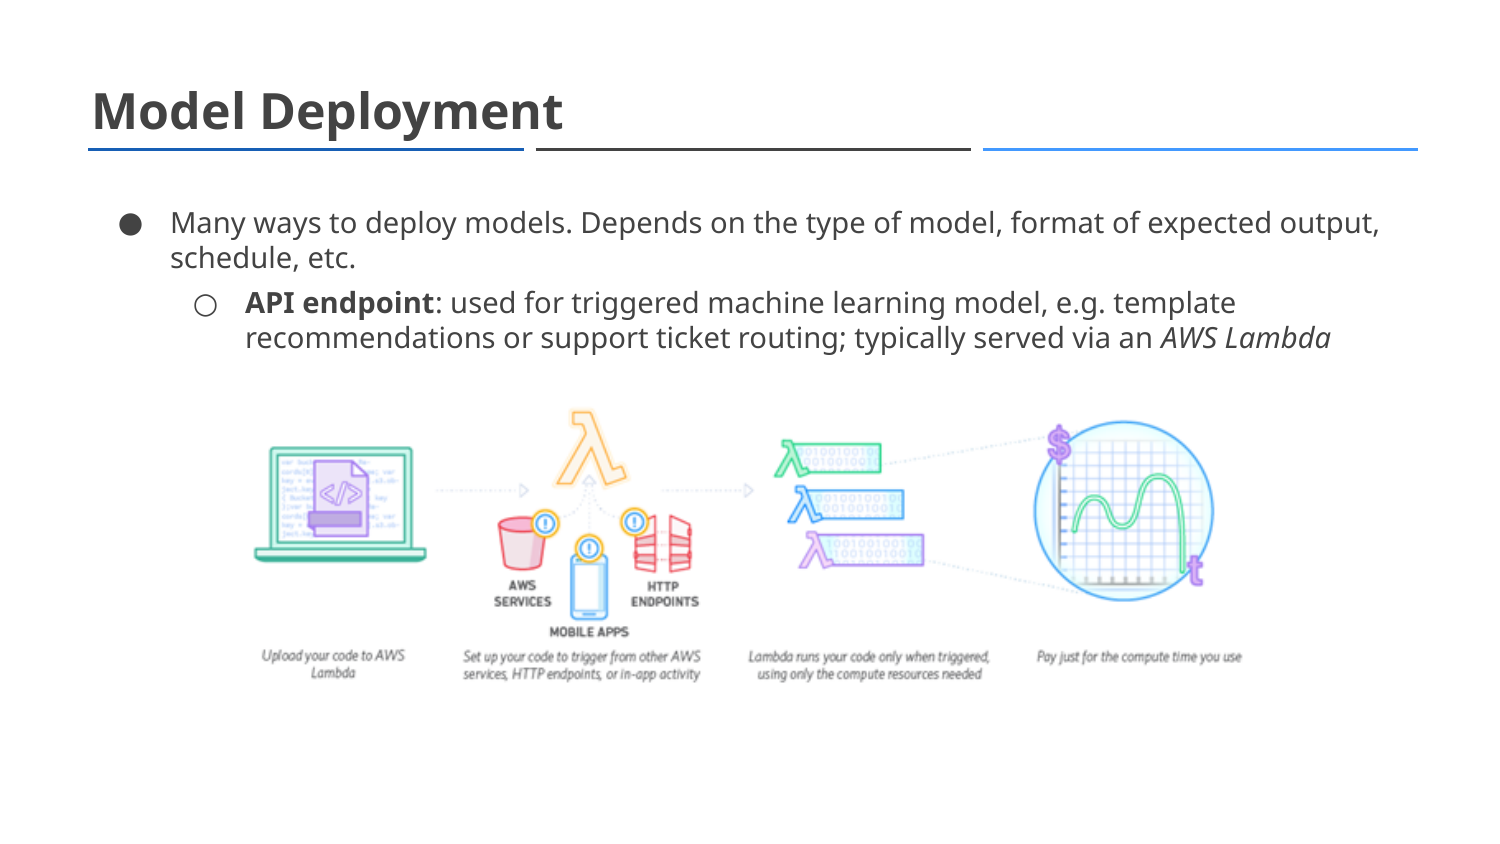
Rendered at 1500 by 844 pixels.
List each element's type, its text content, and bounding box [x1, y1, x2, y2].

picture [236, 389, 1264, 729]
list Many ways to deploy models. Depends on the type of model, format of expected output, schedule, etc. API endpoint: used for triggered machine learning model, e.g. template recommendations or support ticket routing; typically served via an AWS Lambda [79, 189, 1427, 750]
title Model Deployment [76, 27, 1424, 155]
